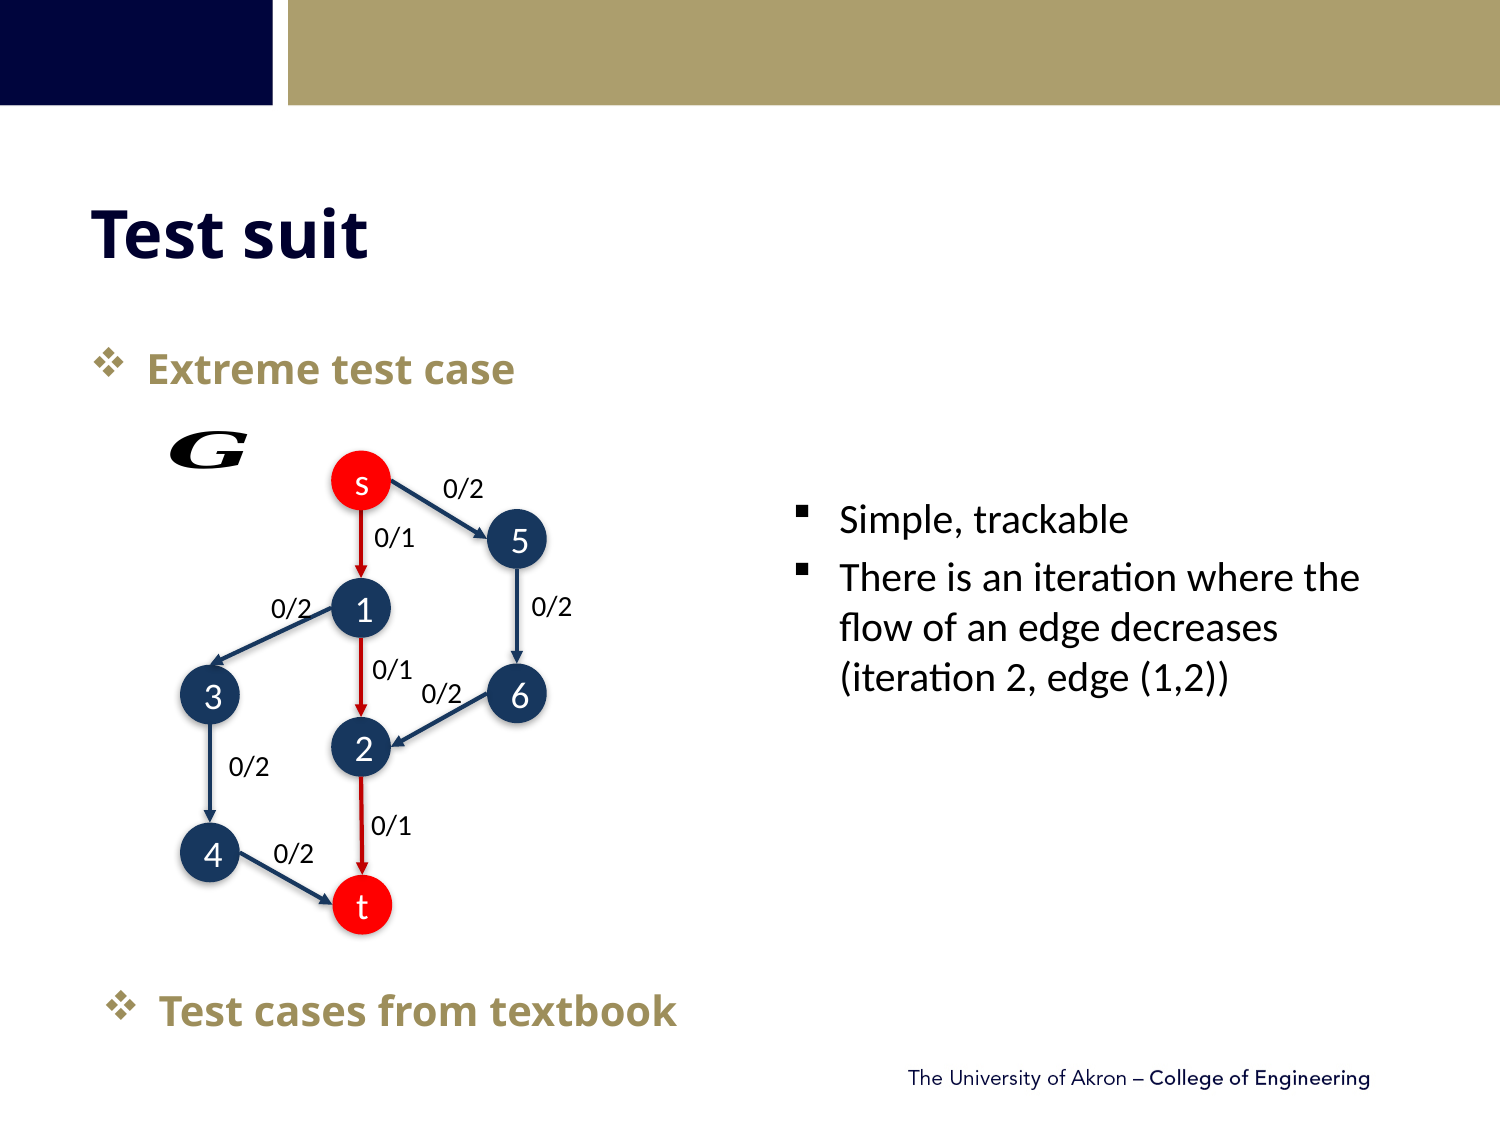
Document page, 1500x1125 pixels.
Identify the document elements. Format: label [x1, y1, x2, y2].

picture [0, 0, 1500, 1125]
text_box [160, 424, 590, 935]
